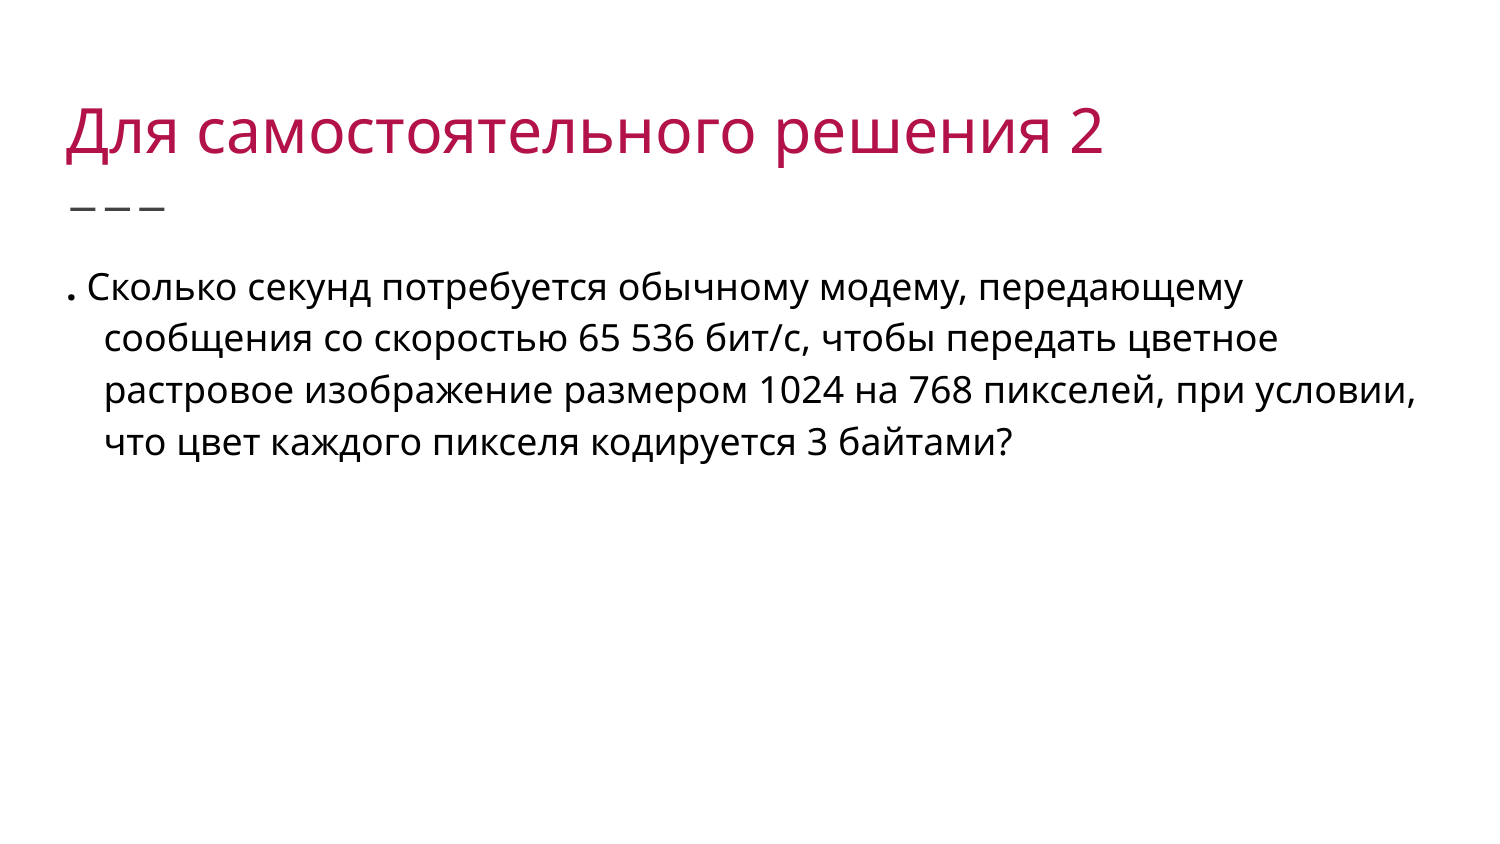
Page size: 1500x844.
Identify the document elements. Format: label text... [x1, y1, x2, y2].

list . Сколько секунд потребуется обычному модему, передающему сообщения со скоростью 65 536 бит/с, чтобы передать цветное растровое изображение размером 1024 на 768 пикселей, при условии, что цвет каждого пикселя кодируется 3 байтами? [51, 240, 1449, 750]
title Для самостоятельного решения 2 [51, 61, 1449, 182]
